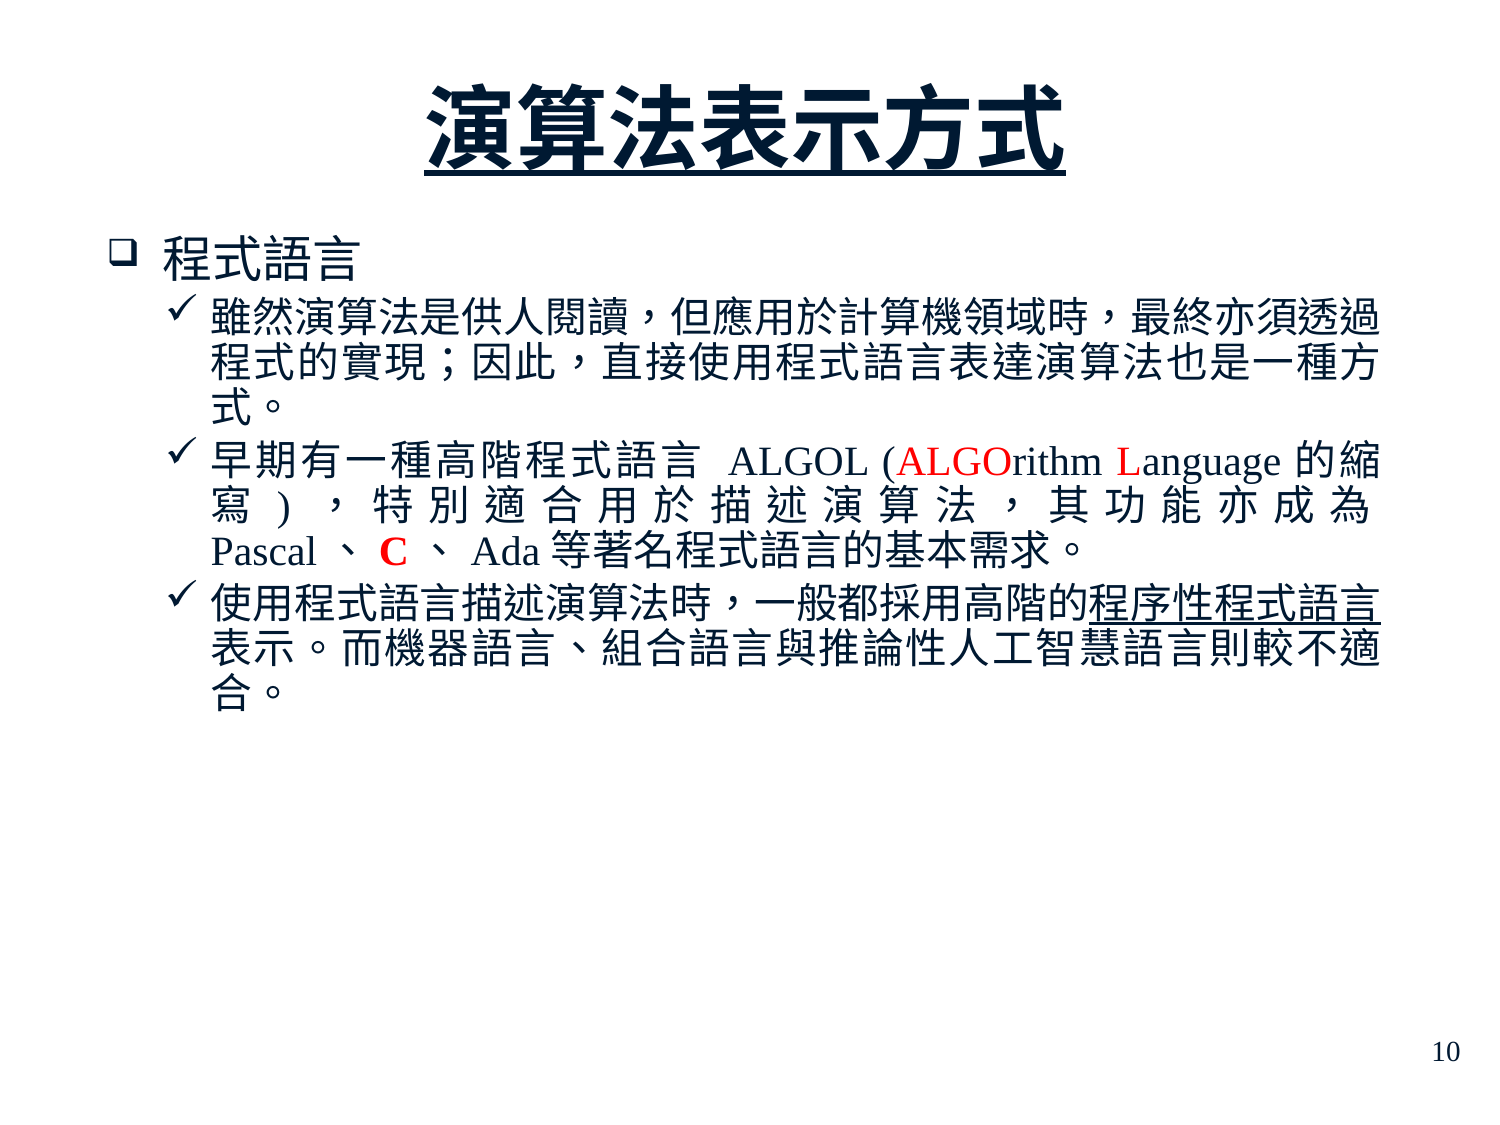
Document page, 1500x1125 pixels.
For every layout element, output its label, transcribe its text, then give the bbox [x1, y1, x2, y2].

title 演算法表示方式 [107, 68, 1384, 190]
text_box 程式語言 雖然演算法是供人閱讀，但應用於計算機領域時，最終亦須透過程式的實現；因此，直接使用程式語言表達演算法也是一種方式。 早期有一種高階程式語言 ALGOL (ALGOrithm Language的縮寫)，特別適合用於描述演算法，其功能亦成為Pascal、C、Ada等著名程式語言的基本需求。 使用程式語言描述演算法時，一般都採用高階的程序性程式語言表示。而機器語言、組合語言與推論性人工智慧語言則較不適合。 [91, 226, 1397, 700]
slide_number 10 [1163, 1024, 1477, 1101]
